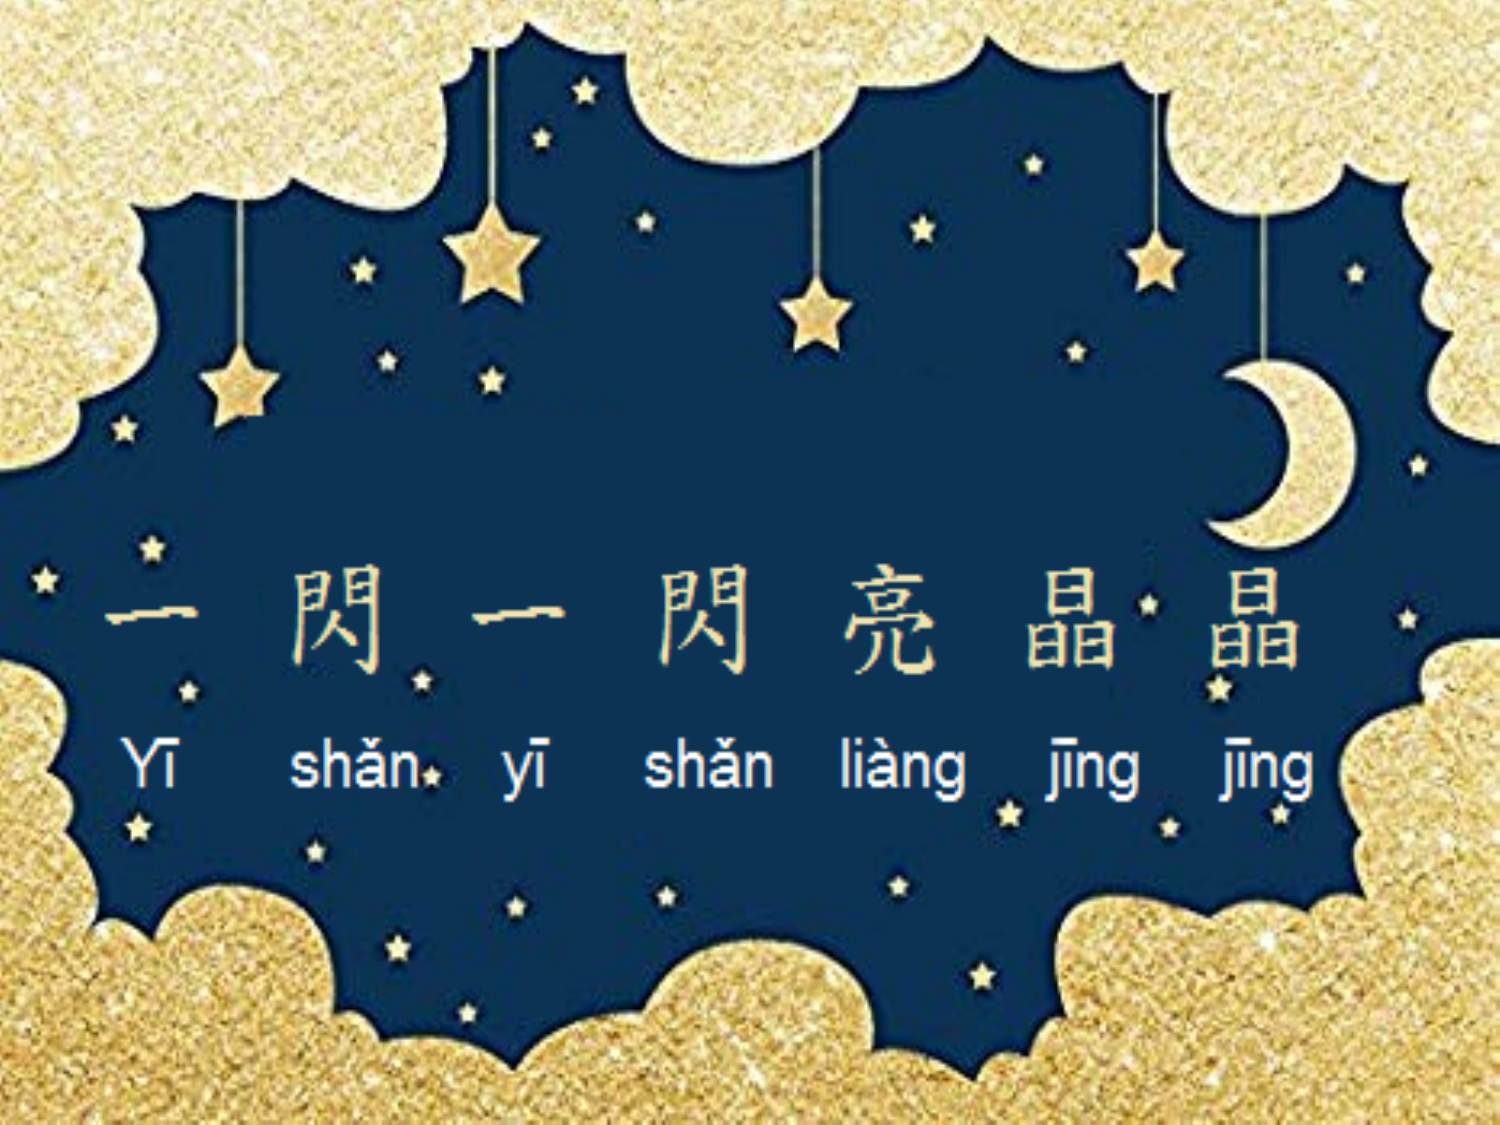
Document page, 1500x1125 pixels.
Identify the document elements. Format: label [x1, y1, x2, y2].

list [0, 0, 1500, 1125]
